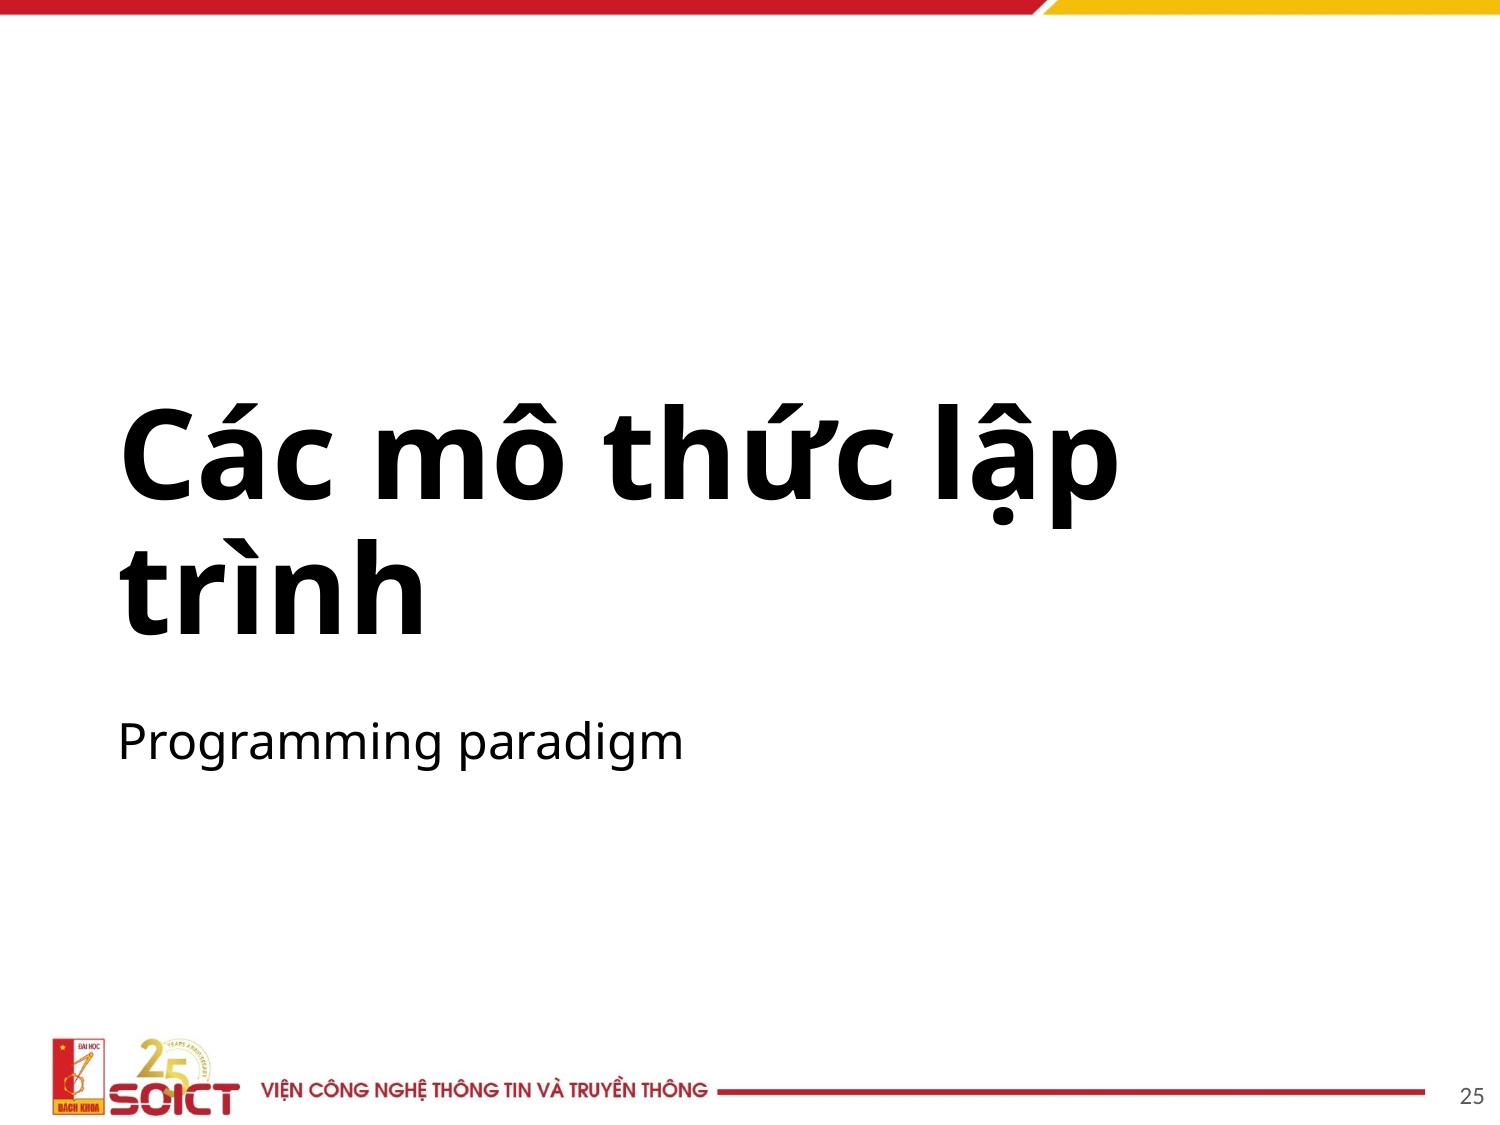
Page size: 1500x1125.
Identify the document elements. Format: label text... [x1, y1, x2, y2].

title Các mô thức lập trình [102, 200, 1397, 669]
list Programming paradigm [102, 709, 1397, 956]
picture [0, 0, 1500, 1125]
slide_number 25 [1316, 1065, 1500, 1125]
